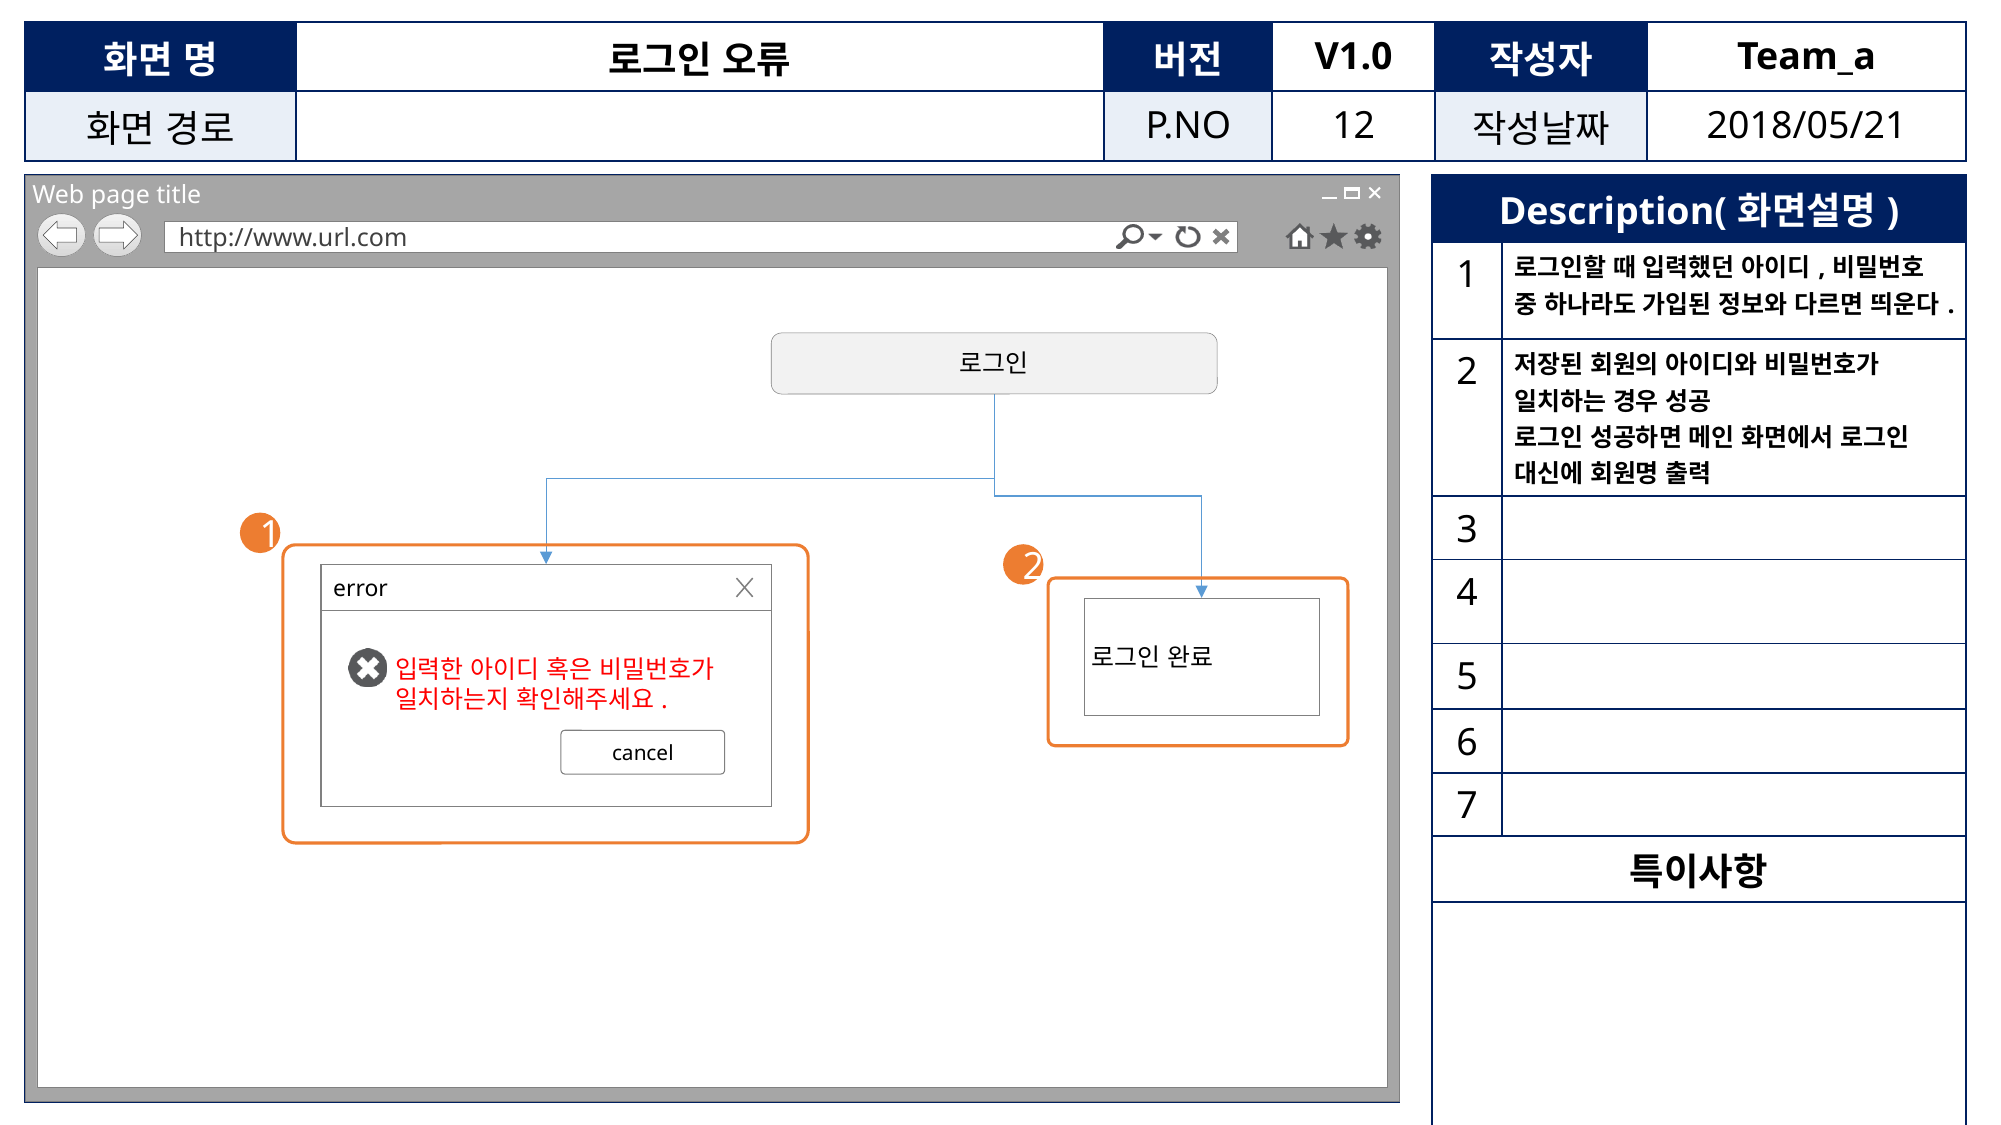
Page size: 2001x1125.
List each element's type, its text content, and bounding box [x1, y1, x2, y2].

table_cell 4 [1433, 560, 1501, 643]
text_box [25, 175, 1400, 1102]
table_cell 1 [1433, 243, 1501, 338]
table_cell 3 [1433, 497, 1501, 559]
table_cell 화면 경로 [26, 92, 295, 160]
table_header Description(화면설명) [1433, 176, 1965, 241]
table_cell 2018/05/21 [1648, 92, 1965, 160]
table_cell [1503, 560, 1965, 643]
table_cell 특이사항 [1433, 837, 1965, 901]
table_cell 6 [1433, 710, 1501, 772]
table_cell 7 [1433, 774, 1501, 835]
table_cell [1503, 774, 1965, 835]
table_cell 12 [1273, 92, 1434, 160]
table_cell [1503, 497, 1965, 559]
table_cell [1503, 710, 1965, 772]
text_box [320, 564, 772, 839]
table_cell 로그인할 때 입력했던 아이디,비밀번호 중 하나라도 가입된 정보와 다르면 띄운다. [1503, 243, 1965, 338]
table_header V1.0 [1273, 23, 1434, 90]
table_cell 2 [1433, 340, 1501, 495]
table_cell 5 [1433, 644, 1501, 708]
table_cell [297, 92, 1103, 160]
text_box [685, 254, 856, 704]
table_cell P.NO [1105, 92, 1271, 160]
table_header 로그인 오류 [297, 23, 1103, 90]
picture [348, 648, 387, 687]
table_cell 작성날짜 [1436, 92, 1646, 160]
table_cell 저장된 회원의 아이디와 비밀번호가 일치하는 경우 성공 로그인 성공하면 메인 화면에서 로그인 대신에 회원명 출력 [1503, 340, 1965, 495]
table_header 버전 [1105, 23, 1271, 90]
table_header 작성자 [1436, 23, 1646, 90]
table_cell [1503, 644, 1965, 708]
table_cell [1433, 903, 1965, 1125]
table_header Team_a [1648, 23, 1965, 90]
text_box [995, 392, 1200, 600]
table_header 화면 명 [26, 23, 295, 90]
